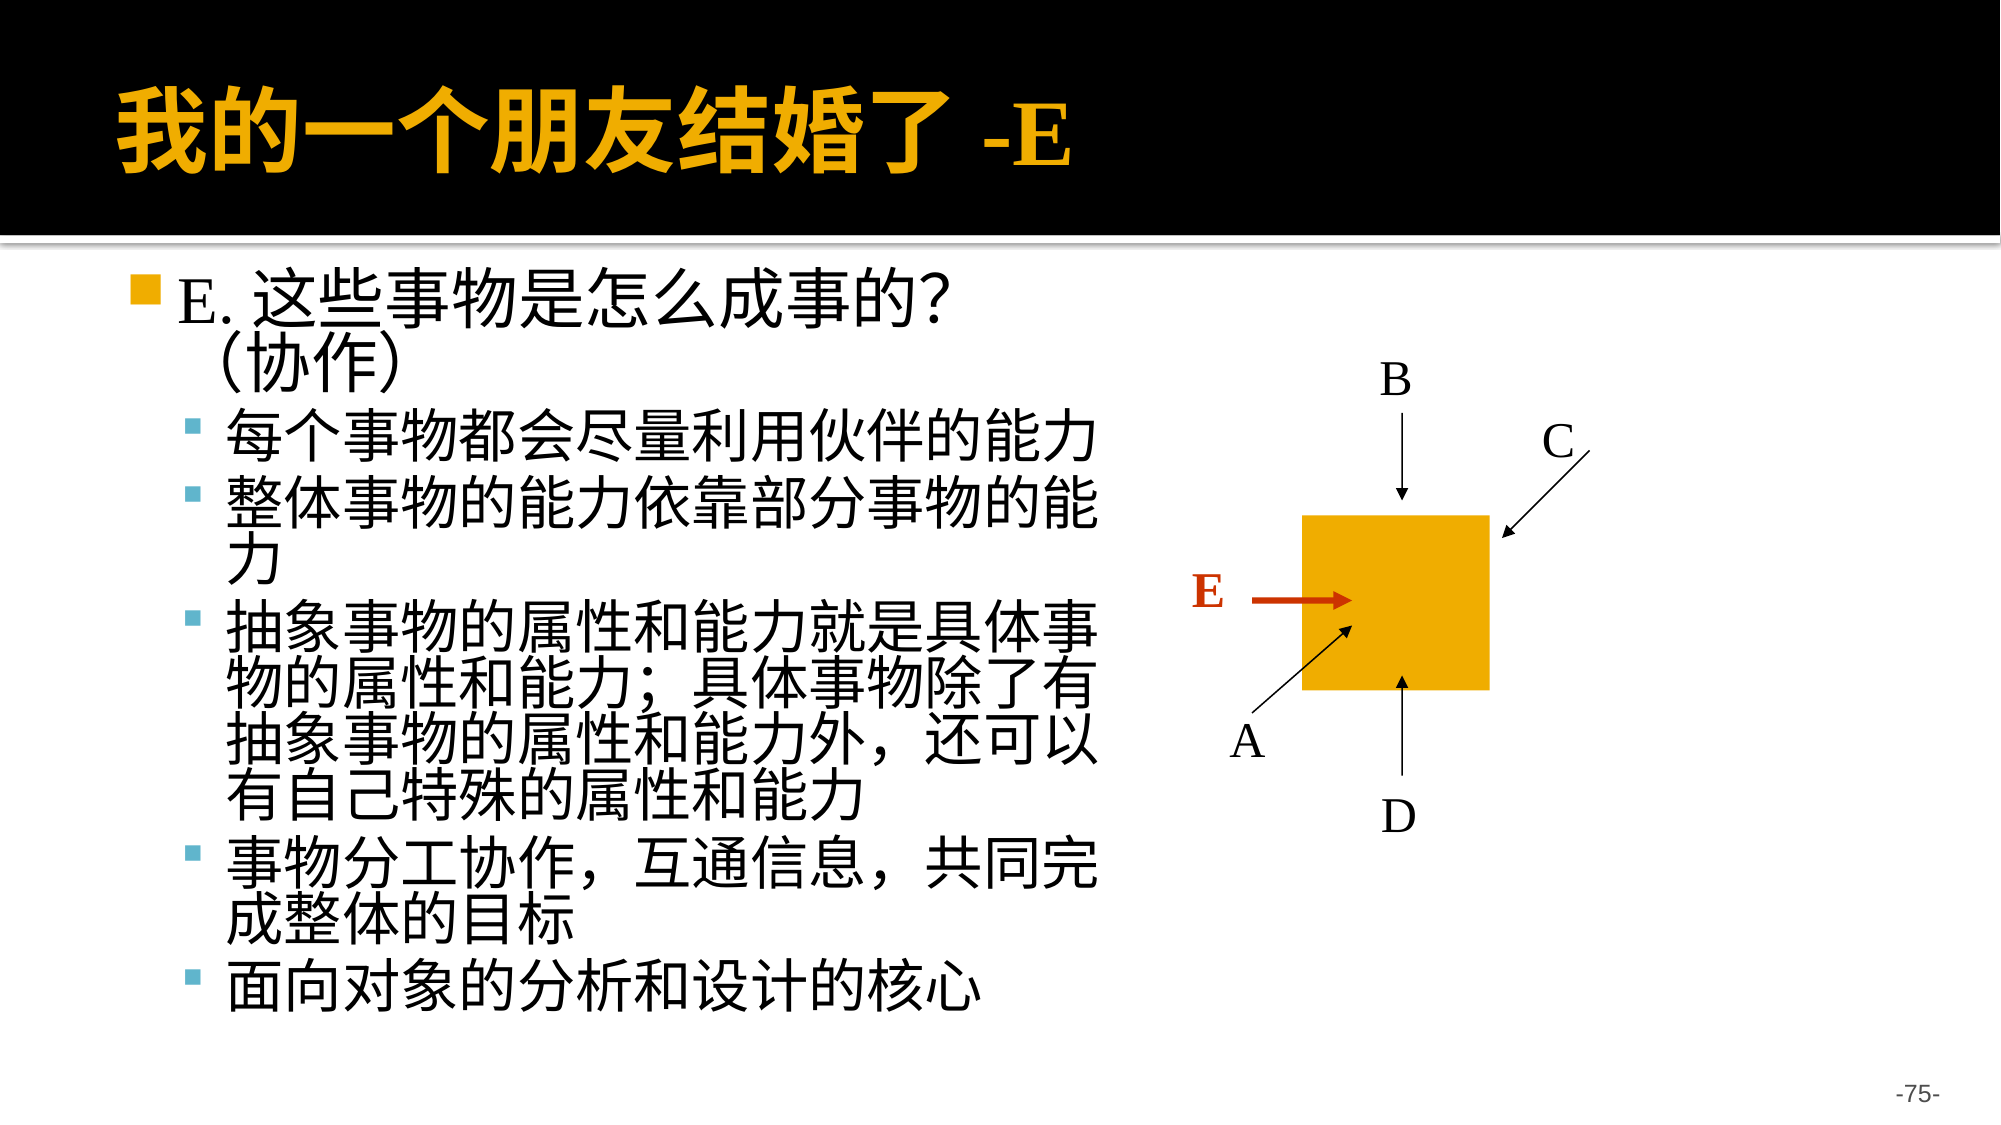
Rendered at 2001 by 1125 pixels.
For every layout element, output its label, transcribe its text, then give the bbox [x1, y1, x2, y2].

text_box C [1527, 400, 1615, 476]
text_box [1252, 594, 1353, 607]
text_box [1502, 450, 1590, 538]
text_box E [1177, 550, 1265, 626]
text_box [1251, 625, 1353, 714]
list E.这些事物是怎么成事的？（协作） 每个事物都会尽量利用伙伴的能力 整体事物的能力依靠部分事物的能力 抽象事物的属性和能力就是具体事物的属性和能力；具体事物除了有抽象事物的属性和能力外，还可以有自己特殊的属性和能力 事物分工协作，互通信息，共同完成整体的目标 面向对象的分析和设计的核心 [96, 257, 1118, 1082]
slide_number -75- [1794, 1062, 1955, 1108]
text_box [1395, 675, 1409, 776]
text_box [1395, 412, 1409, 501]
text_box A [1214, 700, 1302, 776]
text_box D [1366, 774, 1454, 850]
text_box B [1364, 337, 1452, 413]
text_box [1302, 515, 1490, 691]
title 我的一个朋友结婚了-E [99, 25, 1900, 231]
